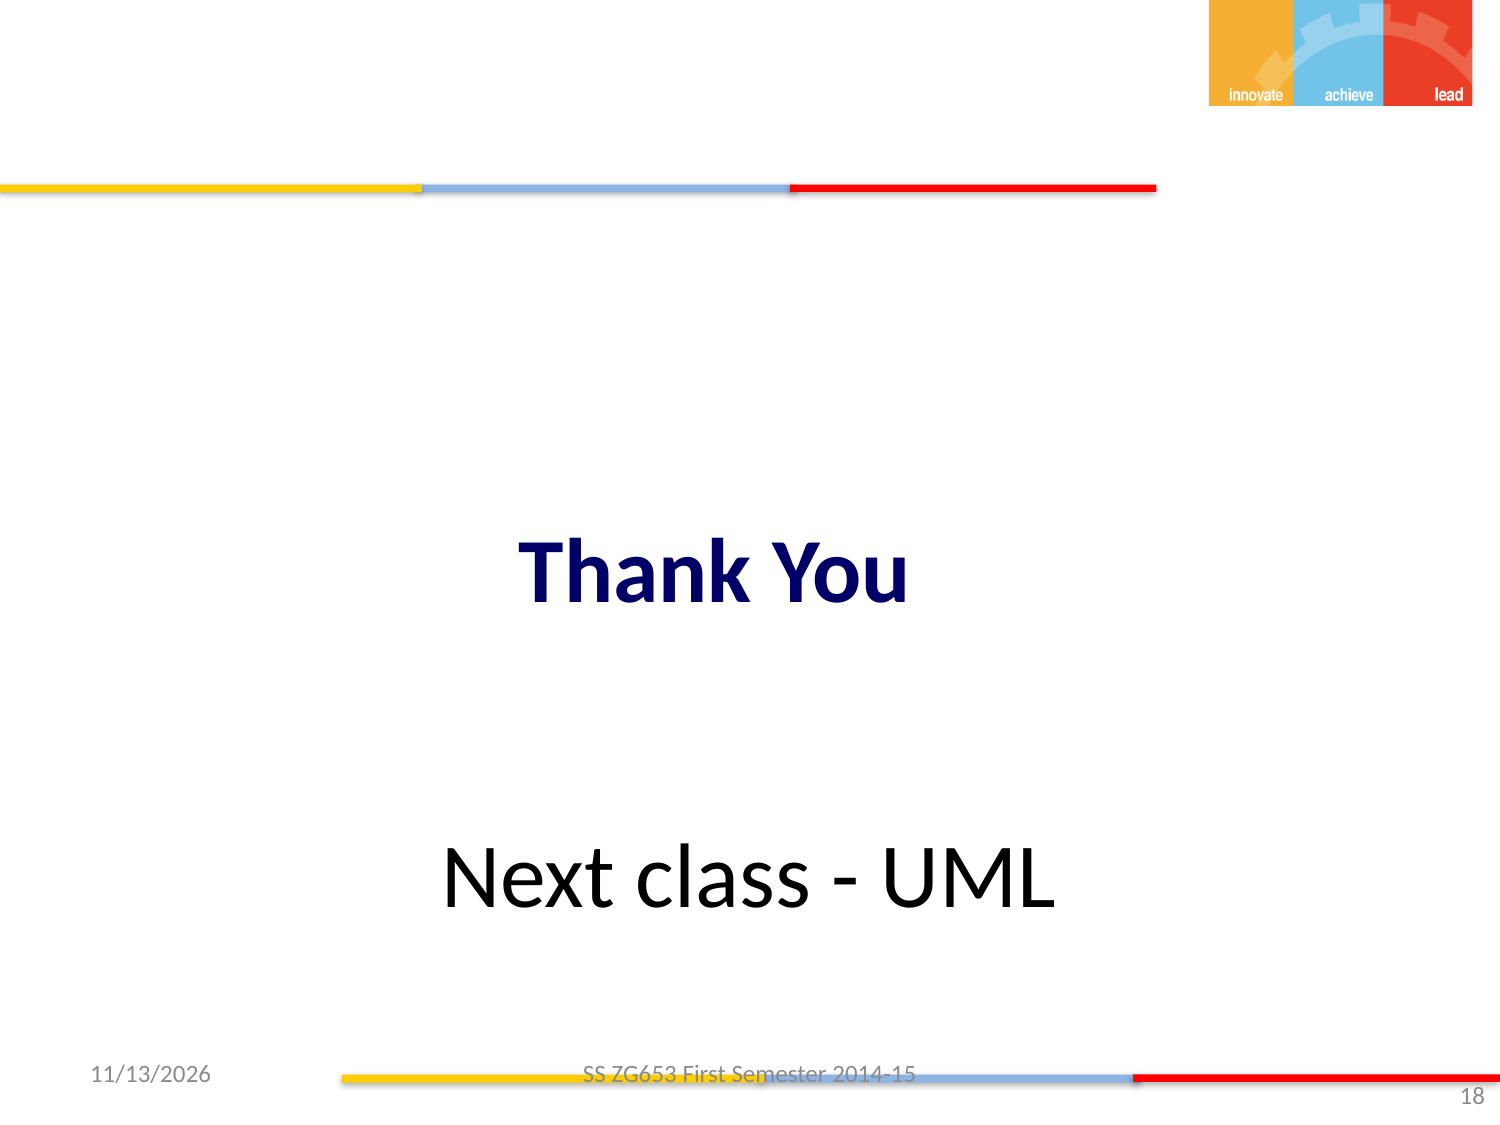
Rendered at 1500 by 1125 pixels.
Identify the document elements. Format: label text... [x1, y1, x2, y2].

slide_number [75, 1042, 425, 1103]
title Next class - UML [121, 749, 1398, 992]
text_box [988, 1074, 1130, 1083]
text_box [425, 1074, 512, 1083]
text_box [1132, 1074, 1149, 1083]
footer SS ZG653 First Semester 2014-15 [512, 1042, 988, 1103]
text_box [423, 184, 788, 193]
picture [1208, 0, 1473, 106]
text_box [789, 184, 1157, 193]
slide_number 18 [1149, 1065, 1500, 1125]
text_box Thank You [271, 503, 1159, 629]
text_box [0, 184, 423, 193]
